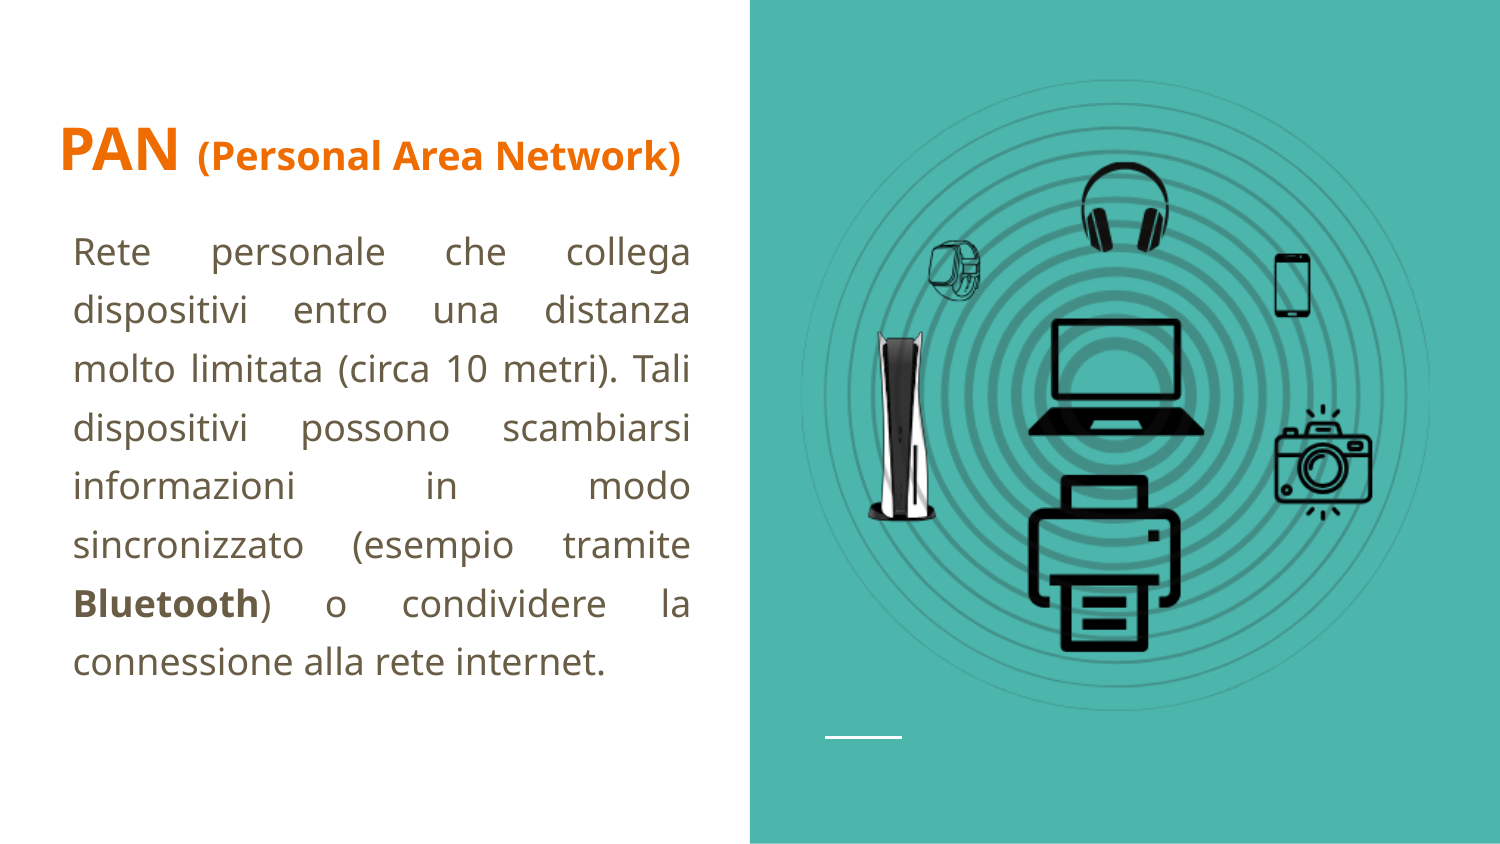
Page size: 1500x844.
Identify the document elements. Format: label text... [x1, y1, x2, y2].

subtitle Rete personale che collega dispositivi entro una distanza molto limitata (circa 10 metri). Tali dispositivi possono scambiarsi informazioni in modo sincronizzato (esempio tramite Bluetooth) o condividere la connessione alla rete internet. [57, 202, 707, 766]
title PAN (Personal Area Network) [43, 77, 707, 203]
picture [749, 37, 1500, 738]
